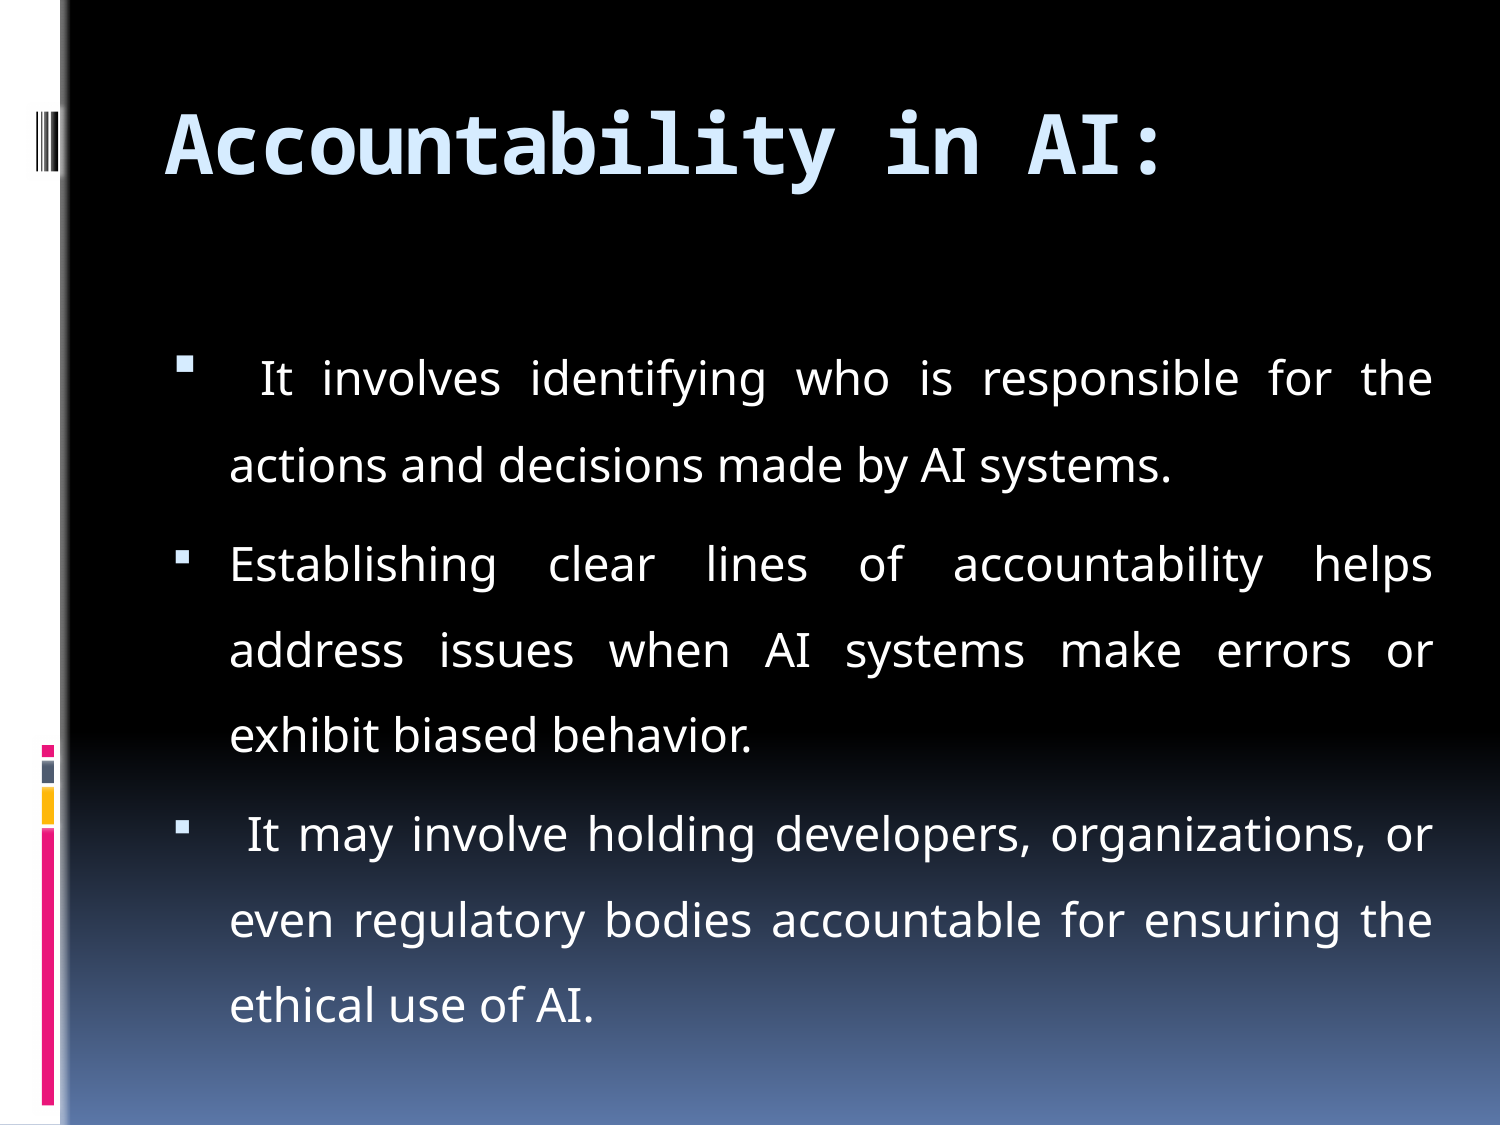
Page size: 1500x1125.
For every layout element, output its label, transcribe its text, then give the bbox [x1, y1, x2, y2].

list It involves identifying who is responsible for the actions and decisions made by AI systems. Establishing clear lines of accountability helps address issues when AI systems make errors or exhibit biased behavior. It may involve holding developers, organizations, or even regulatory bodies accountable for ensuring the ethical use of AI. [150, 292, 1450, 1043]
title Accountability in AI: [150, 83, 1425, 234]
